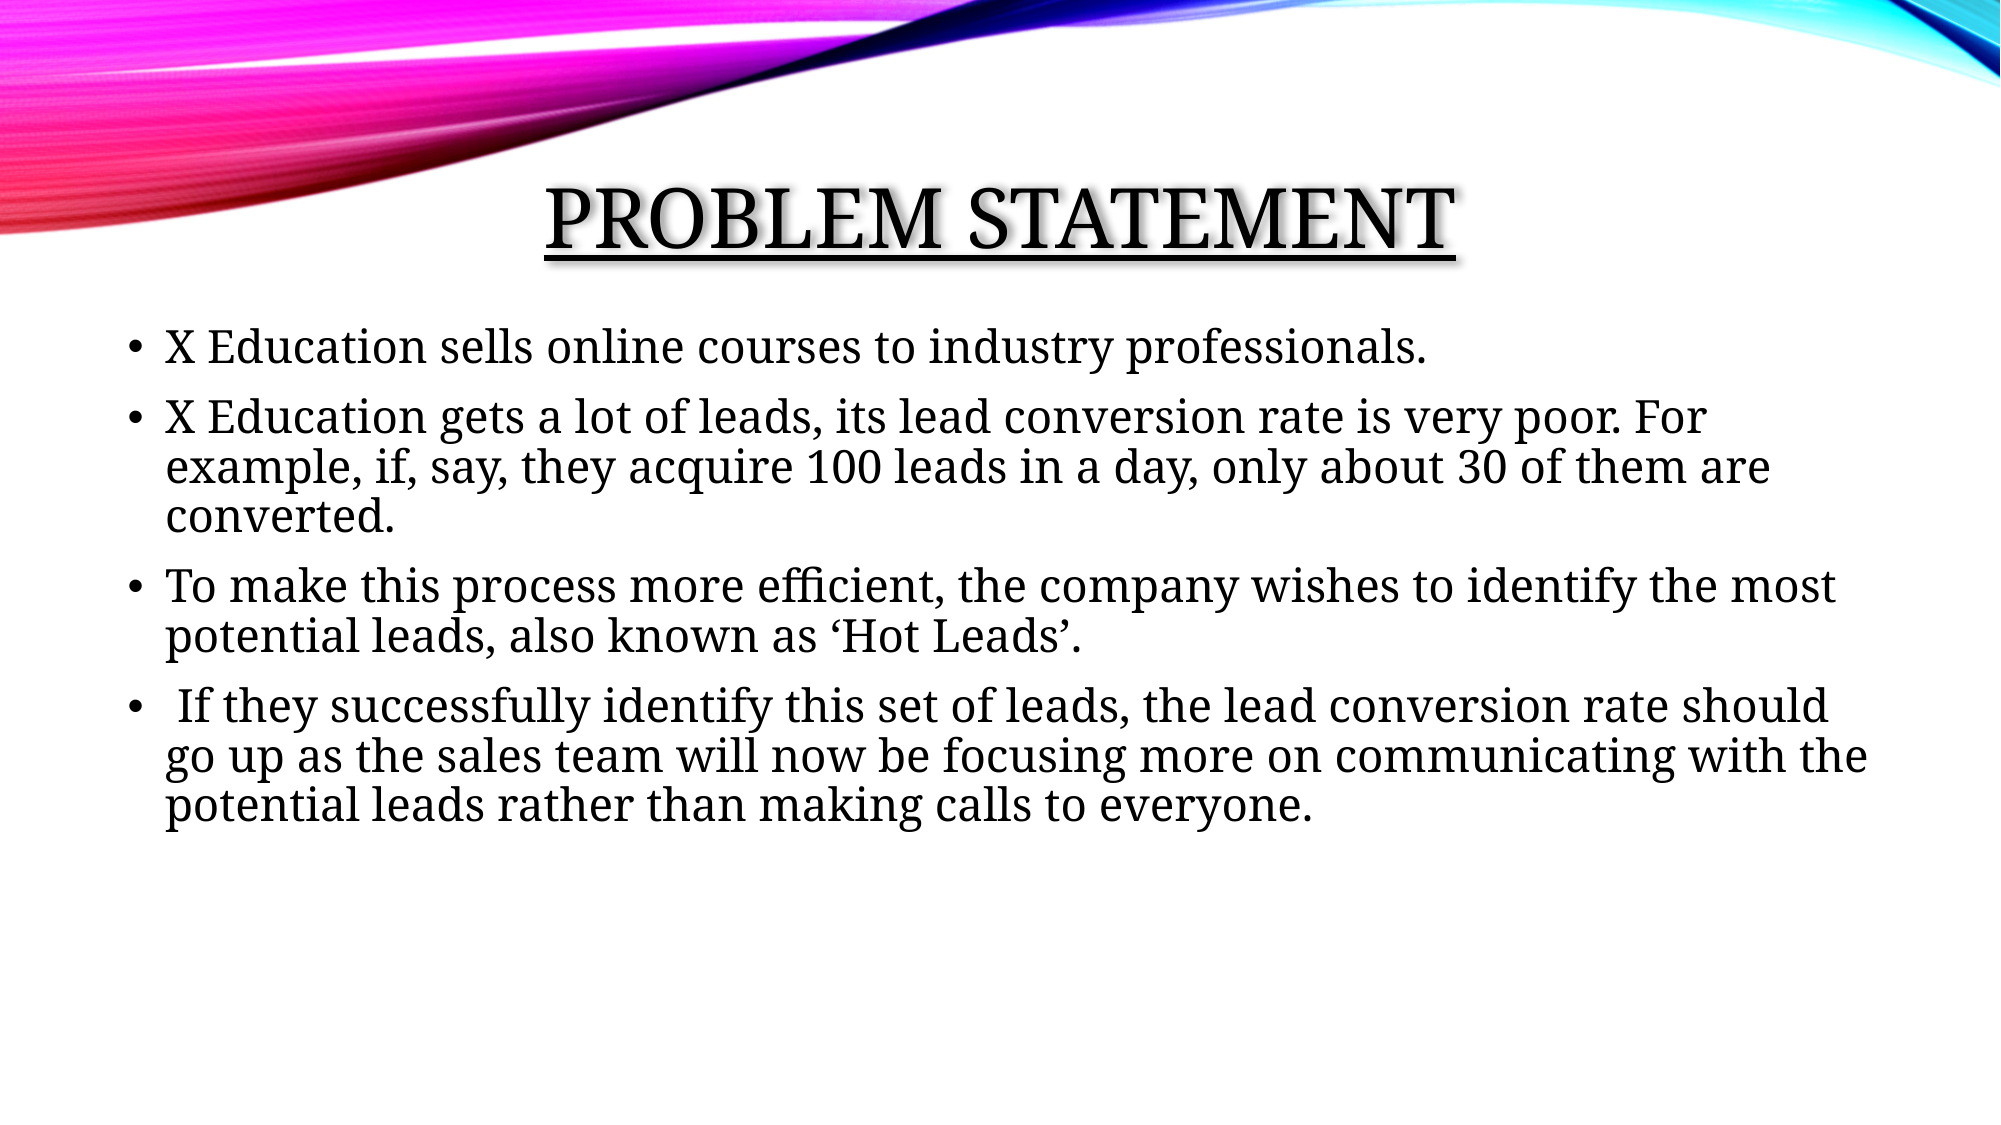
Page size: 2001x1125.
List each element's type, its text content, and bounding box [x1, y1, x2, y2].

picture [1890, 0, 2000, 75]
title Problem Statement [293, 115, 1707, 316]
picture [0, 0, 2000, 237]
list X Education sells online courses to industry professionals. X Education gets a lot of leads, its lead conversion rate is very poor. For example, if, say, they acquire 100 leads in a day, only about 30 of them are converted. To make this process more efficient, the company wishes to identify the most potential leads, also known as ‘Hot Leads’. If they successfully identify this set of leads, the lead conversion rate should go up as the sales team will now be focusing more on communicating with the potential leads rather than making calls to everyone. [112, 316, 1888, 1021]
picture [1910, 0, 2000, 45]
